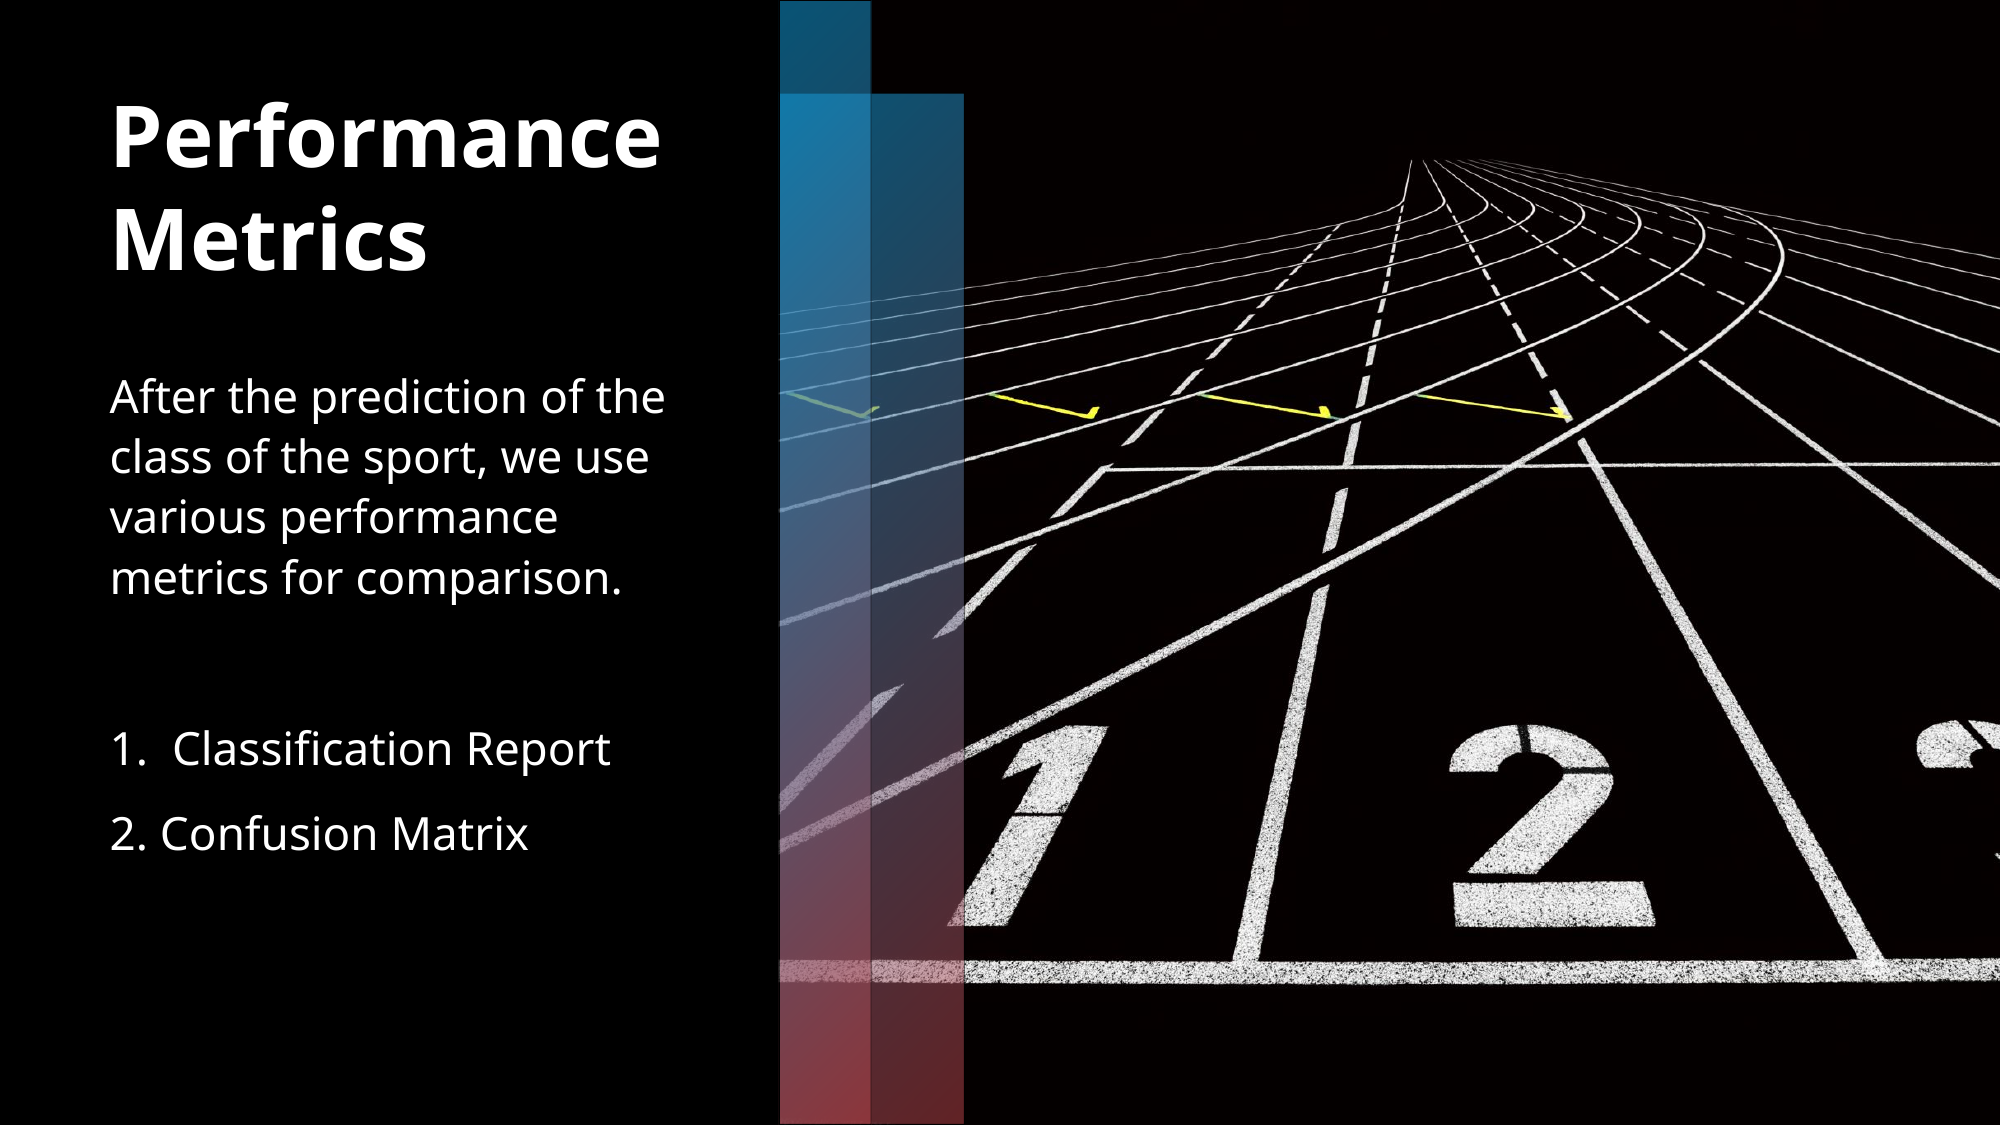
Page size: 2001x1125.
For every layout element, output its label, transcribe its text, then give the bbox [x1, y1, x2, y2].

title Performance Metrics [94, 74, 686, 329]
text_box [0, 0, 778, 1125]
picture [778, 0, 2000, 1125]
list After the prediction of the class of the sport, we use various performance metrics for comparison. 1. Classification Report 2. Confusion Matrix [94, 354, 686, 999]
